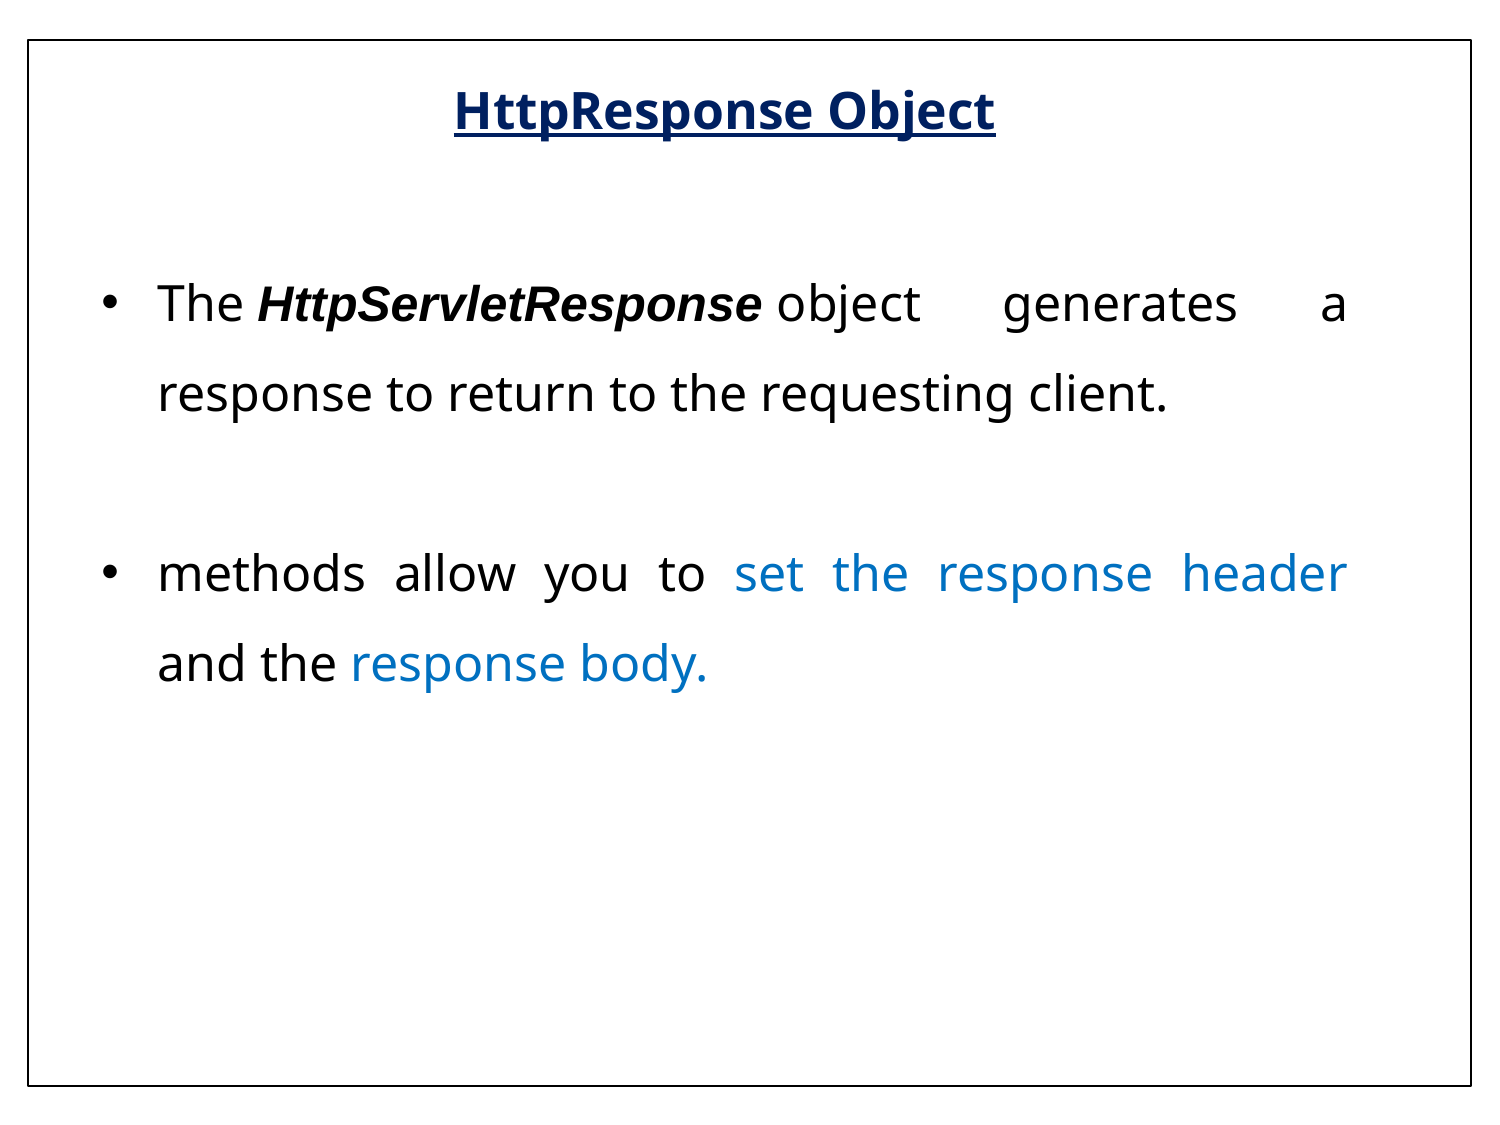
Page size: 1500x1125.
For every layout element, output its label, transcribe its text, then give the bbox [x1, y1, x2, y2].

text_box The HttpServletResponse object generates a response to return to the requesting client. methods allow you to set the response header and the response body. [86, 234, 1364, 694]
title HttpResponse Object [117, 76, 1333, 149]
